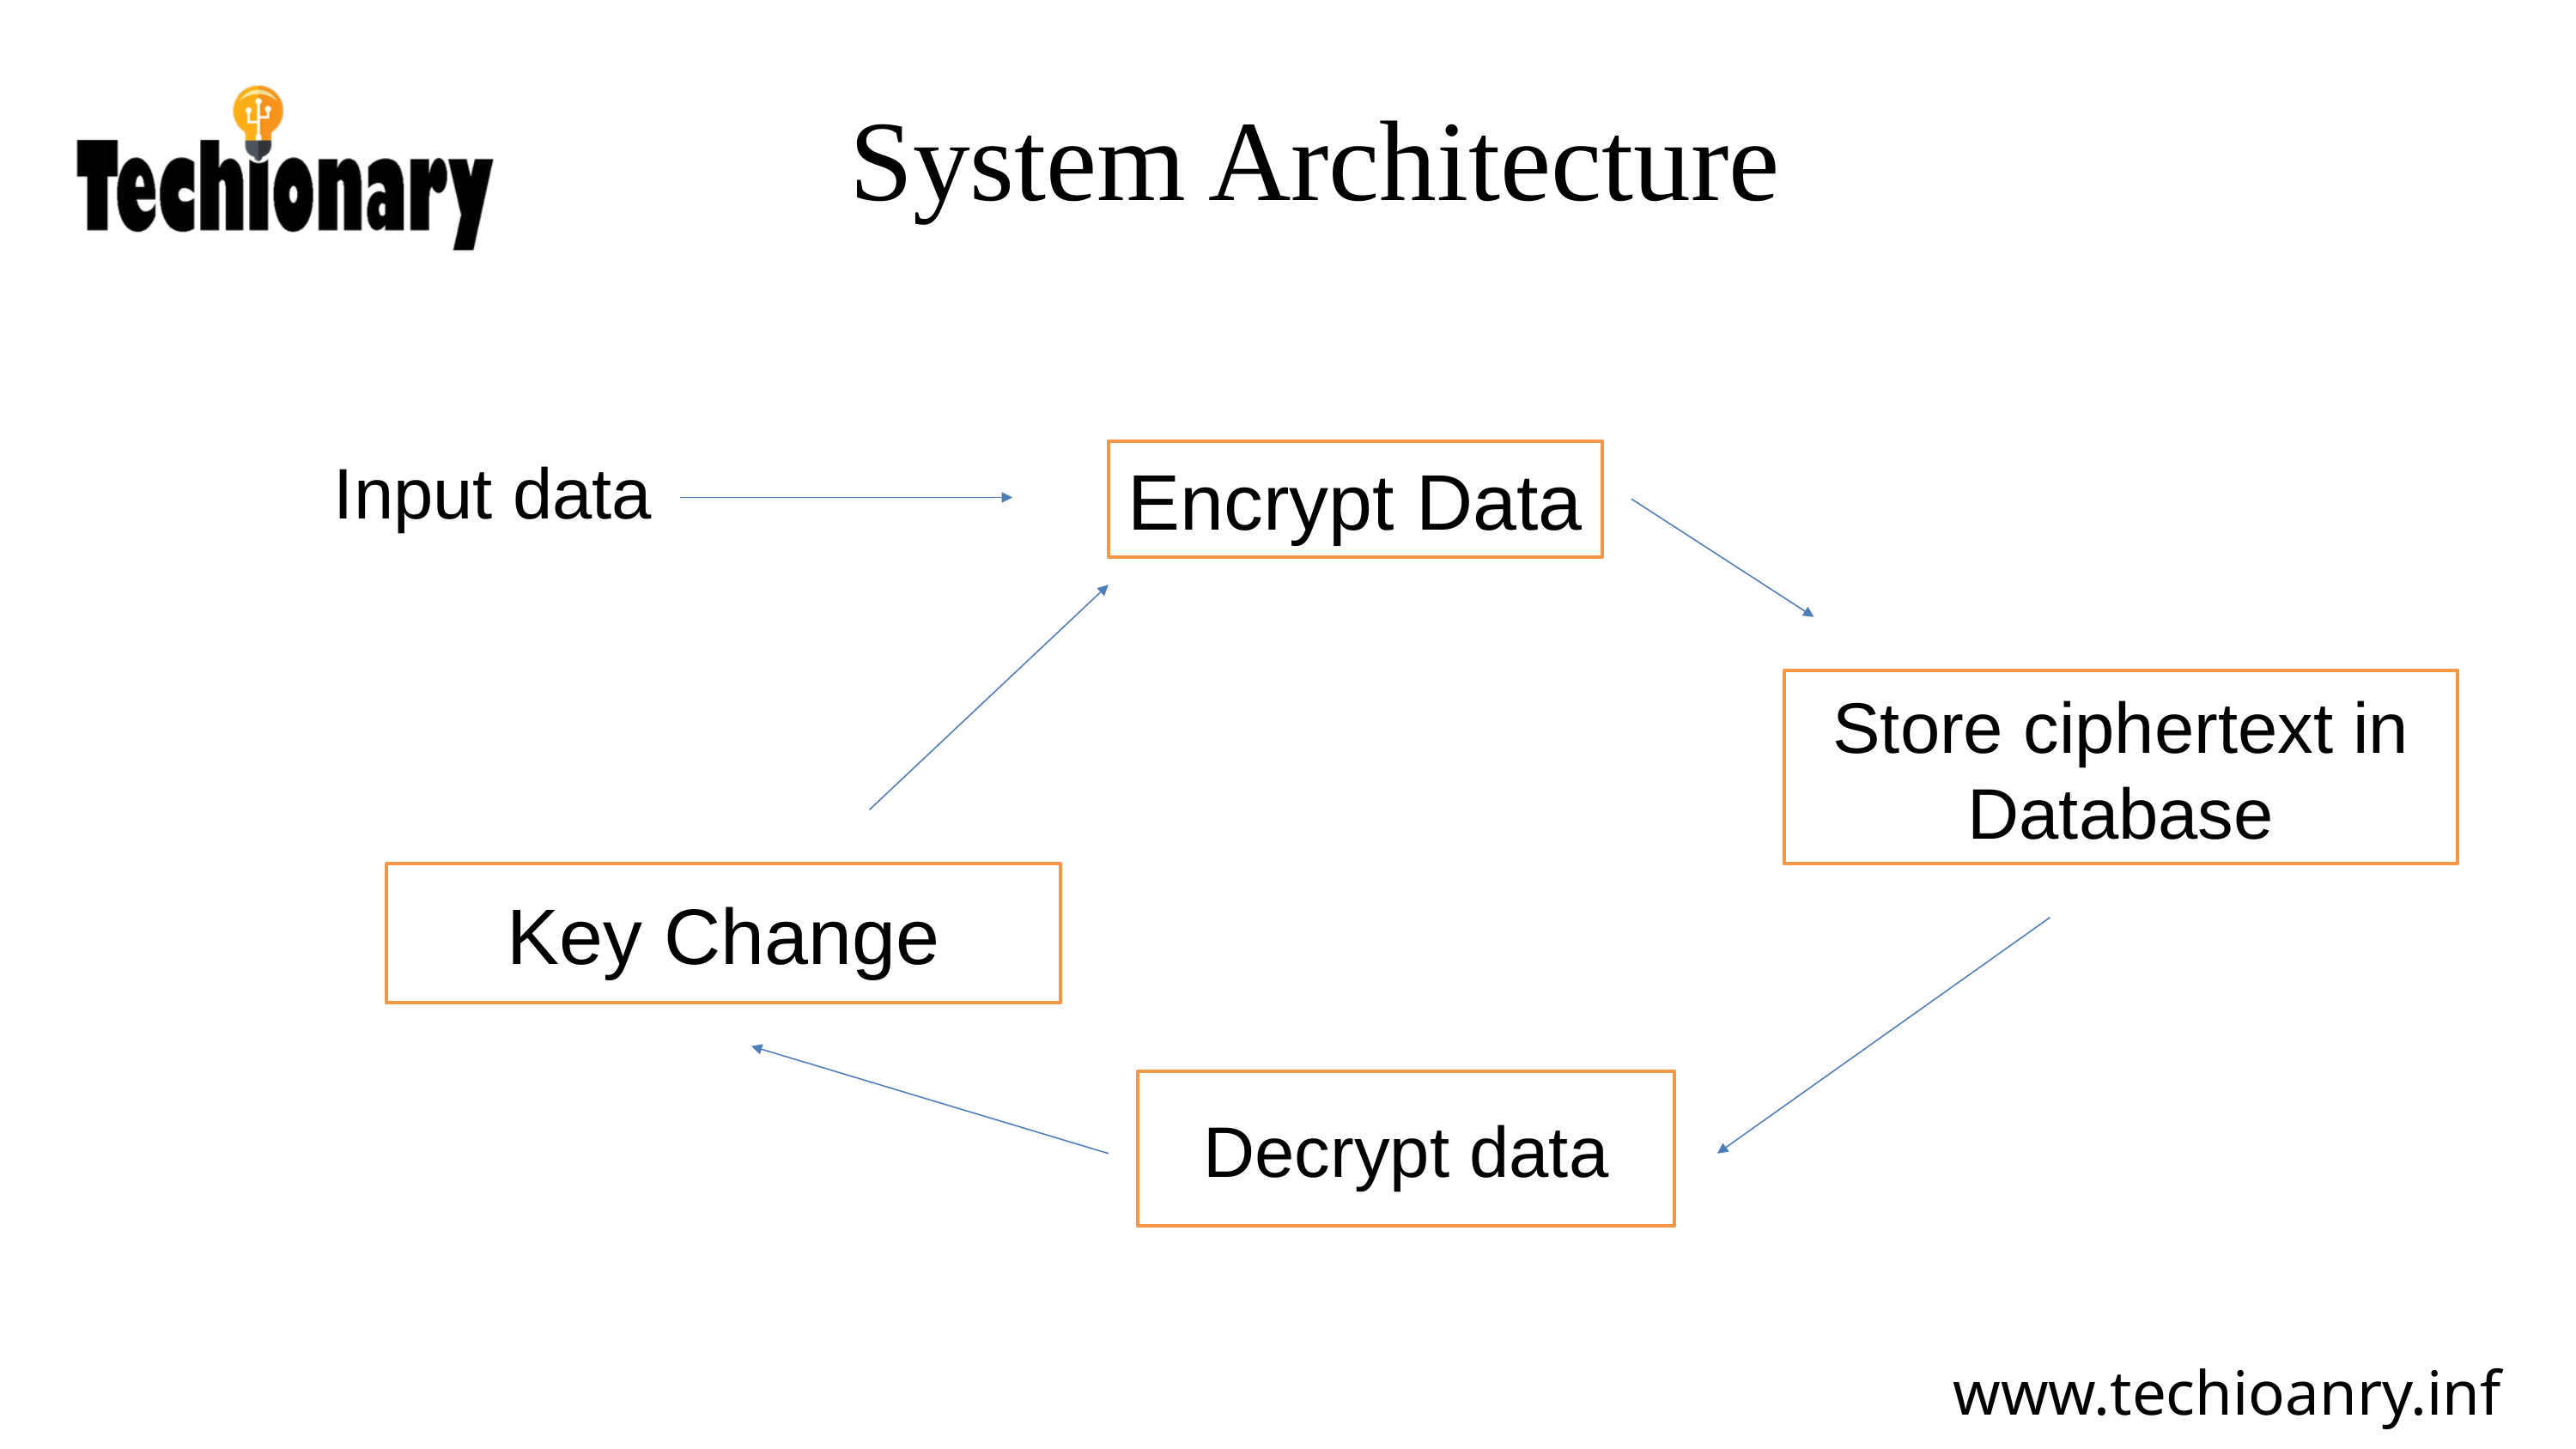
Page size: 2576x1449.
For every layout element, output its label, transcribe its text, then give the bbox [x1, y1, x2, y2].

text_box Store ciphertext in Database [1783, 670, 2458, 864]
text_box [869, 584, 1109, 810]
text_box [750, 1046, 1109, 1155]
text_box www.techioanry.info [1935, 1326, 2519, 1409]
text_box System Architecture [846, 30, 1784, 185]
text_box Encrypt Data [1108, 440, 1602, 557]
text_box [1631, 498, 1814, 617]
picture [0, 0, 576, 384]
text_box Decrypt data [1138, 1071, 1674, 1227]
text_box Key Change [386, 864, 1060, 1003]
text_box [1716, 917, 2050, 1155]
text_box Input data [320, 440, 750, 541]
